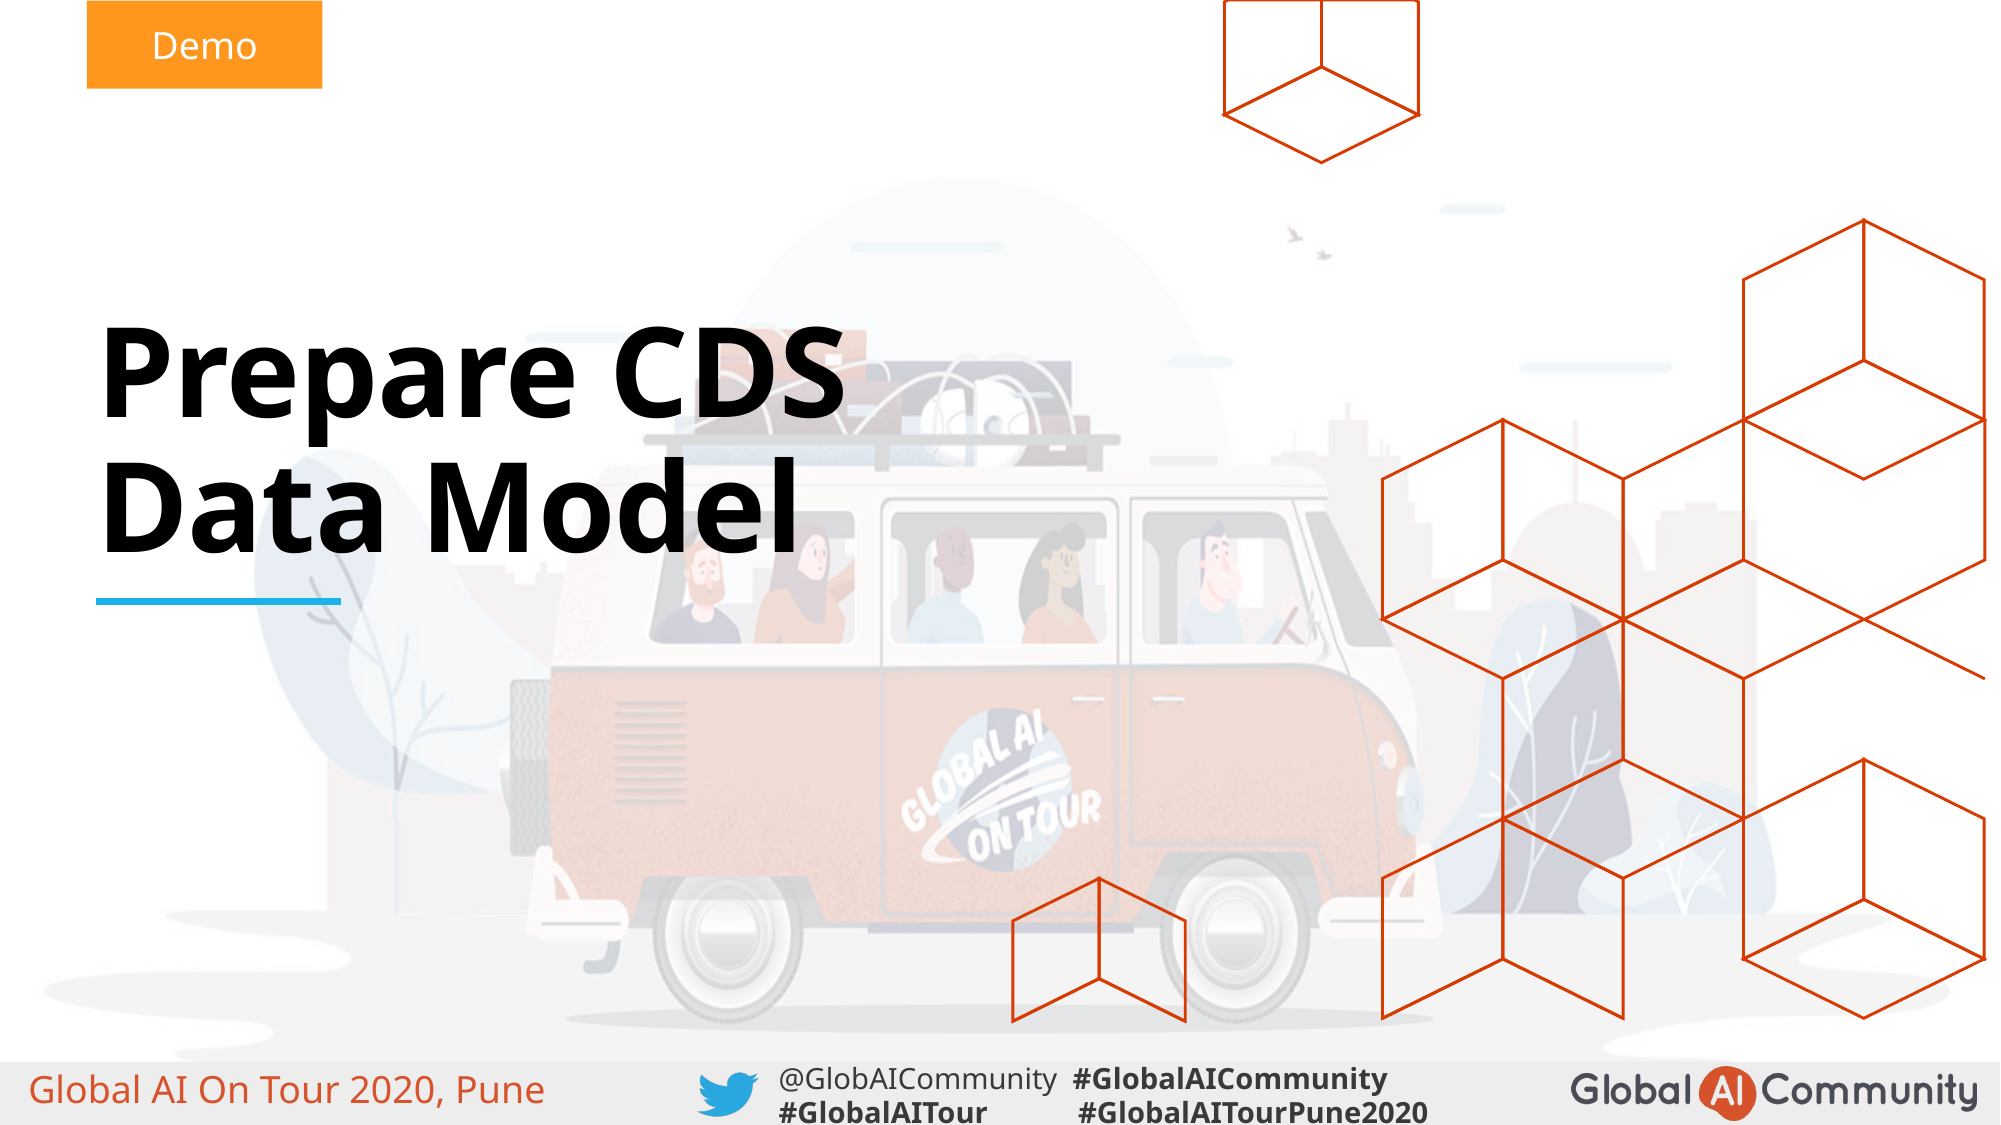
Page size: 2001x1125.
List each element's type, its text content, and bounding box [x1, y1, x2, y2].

title Prepare CDS Data Model [96, 307, 1146, 580]
picture [0, 1062, 2000, 1125]
